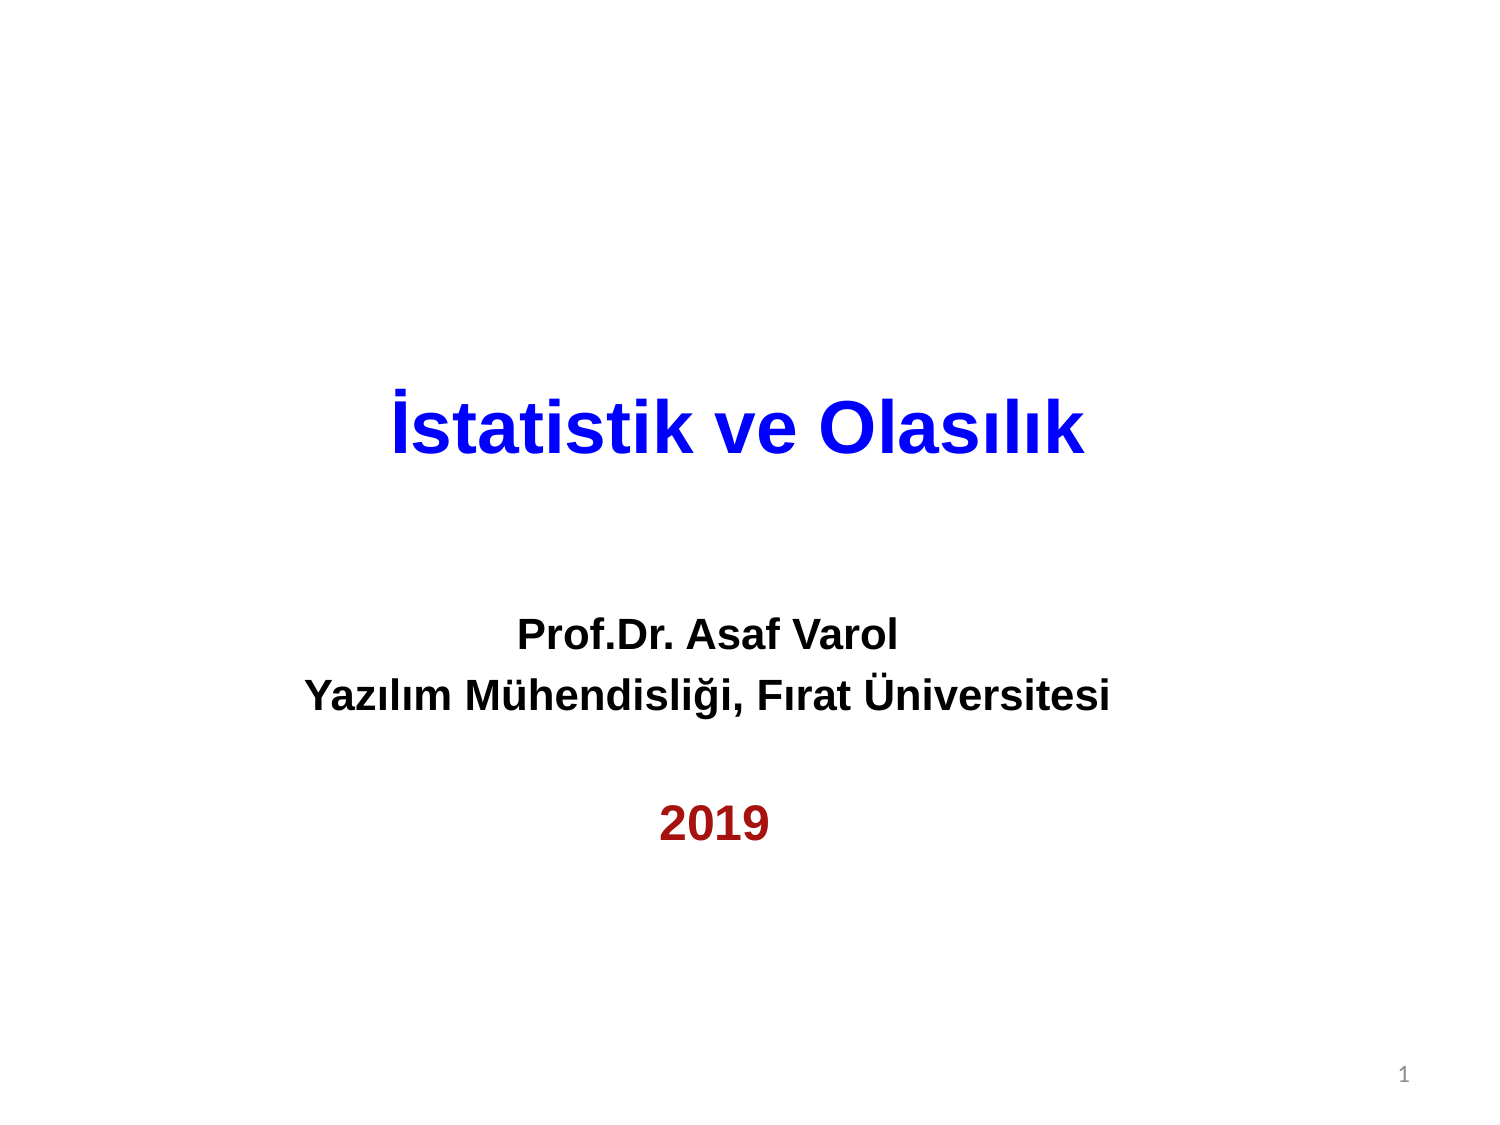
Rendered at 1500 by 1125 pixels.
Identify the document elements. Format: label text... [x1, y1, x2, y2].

subtitle Prof.Dr. Asaf Varol Yazılım Mühendisliği, Fırat Üniversitesi 2019 [183, 597, 1233, 886]
title İstatistik ve Olasılık [100, 302, 1376, 544]
slide_number 1 [1074, 1042, 1425, 1103]
